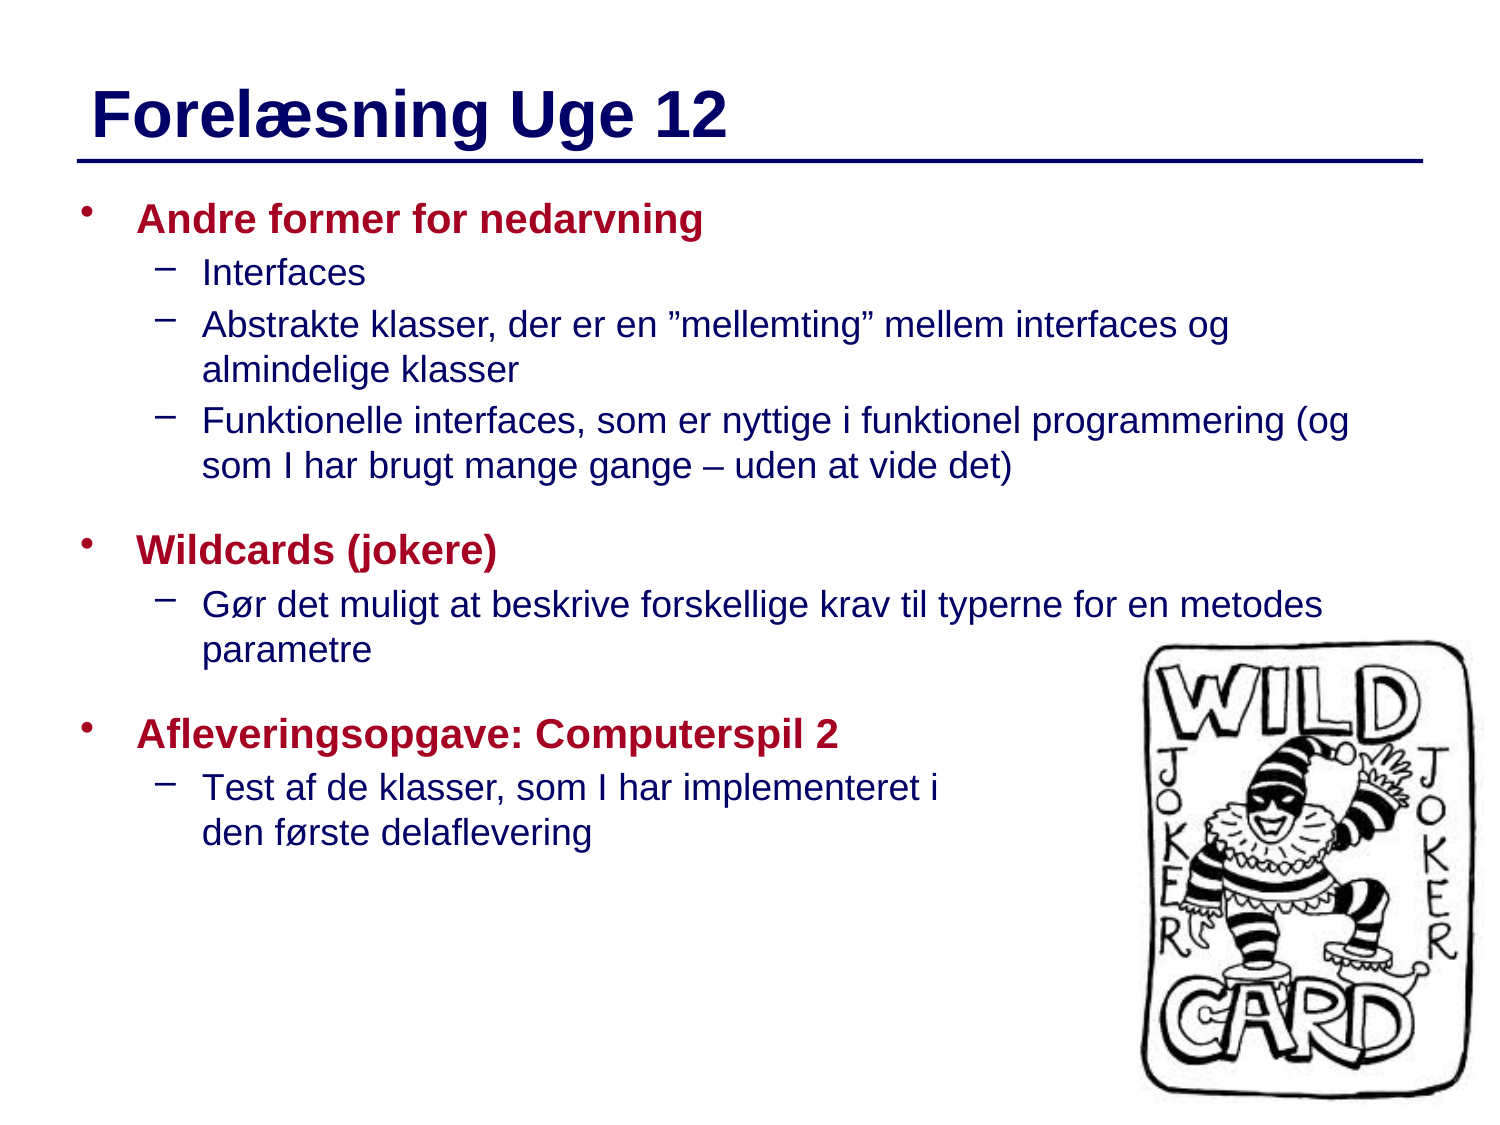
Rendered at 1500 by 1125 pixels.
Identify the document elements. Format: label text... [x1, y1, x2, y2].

list Andre former for nedarvning Interfaces Abstrakte klasser, der er en ”mellemting” mellem interfaces og almindelige klasser Funktionelle interfaces, som er nyttige i funktionel programmering (og som I har brugt mange gange – uden at vide det) Wildcards (jokere) Gør det muligt at beskrive forskellige krav til typerne for en metodes parametre Afleveringsopgave: Computerspil 2 Test af de klasser, som I har implementeret i den første delaflevering [64, 184, 1412, 1112]
text_box Forelæsning Uge 12 [76, 54, 1423, 167]
picture [1139, 626, 1485, 1107]
